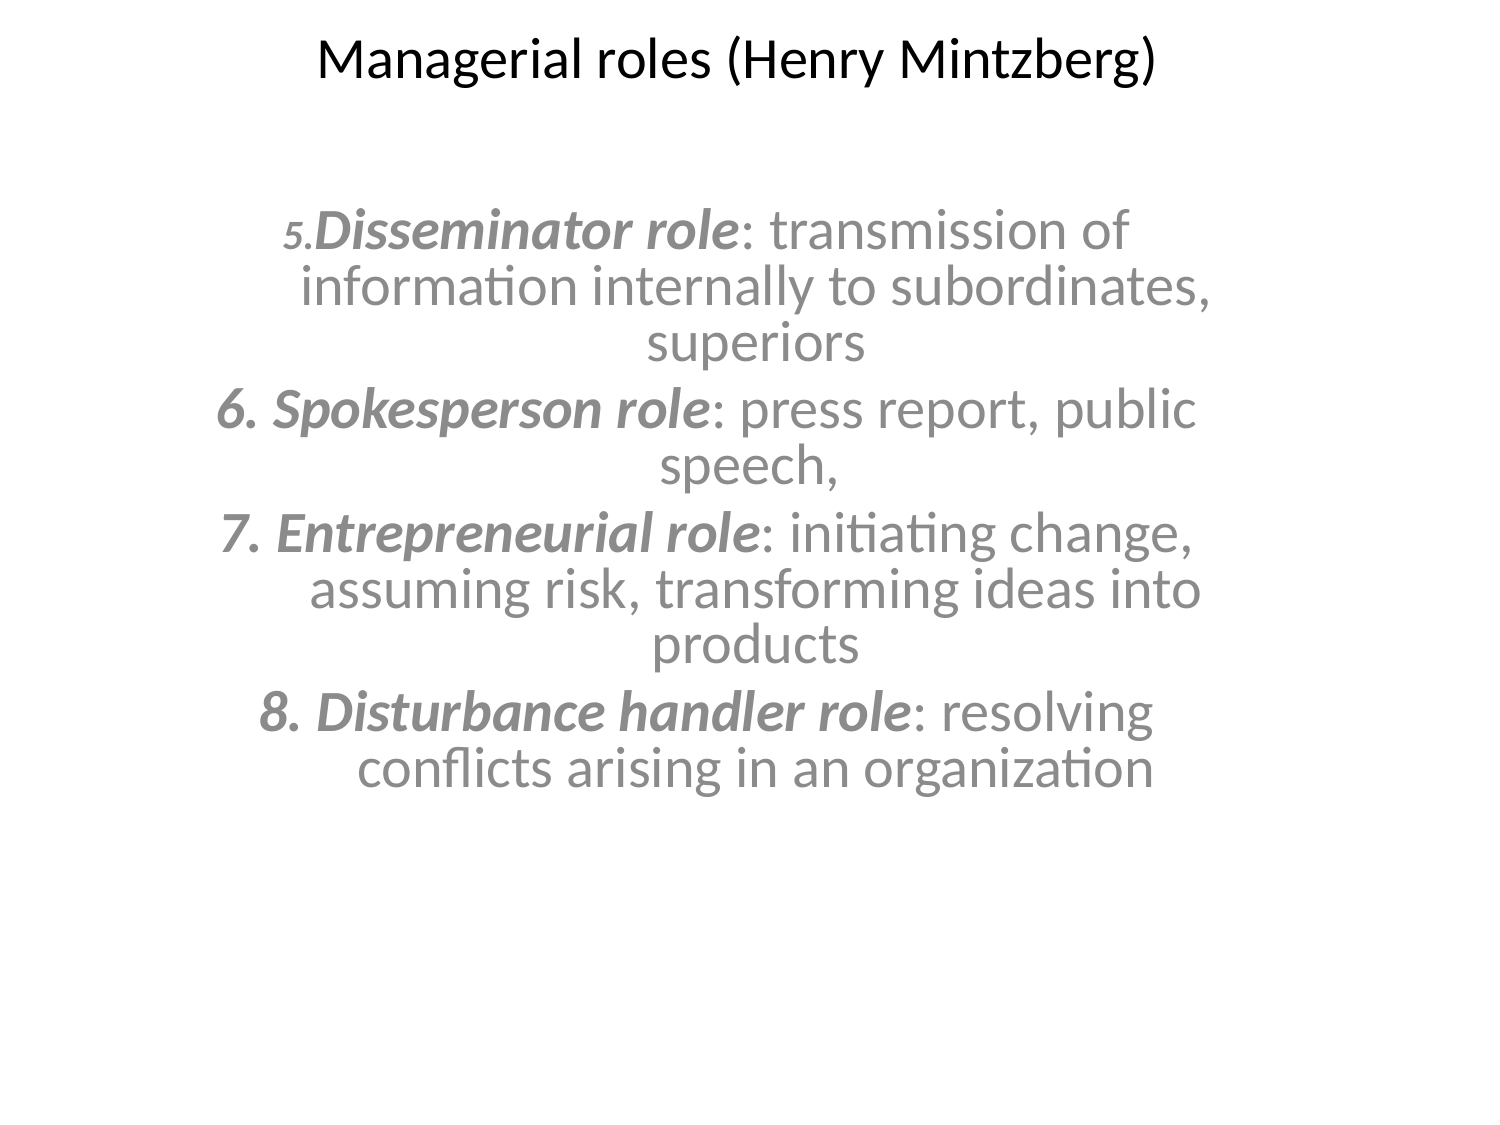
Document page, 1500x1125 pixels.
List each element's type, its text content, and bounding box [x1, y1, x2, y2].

subtitle 5.Disseminator role: transmission of information internally to subordinates, superiors 6. Spokesperson role: press report, public speech, 7. Entrepreneurial role: initiating change, assuming risk, transforming ideas into products 8. Disturbance handler role: resolving conflicts arising in an organization [162, 197, 1250, 813]
title Managerial roles (Henry Mintzberg) [62, 0, 1413, 198]
